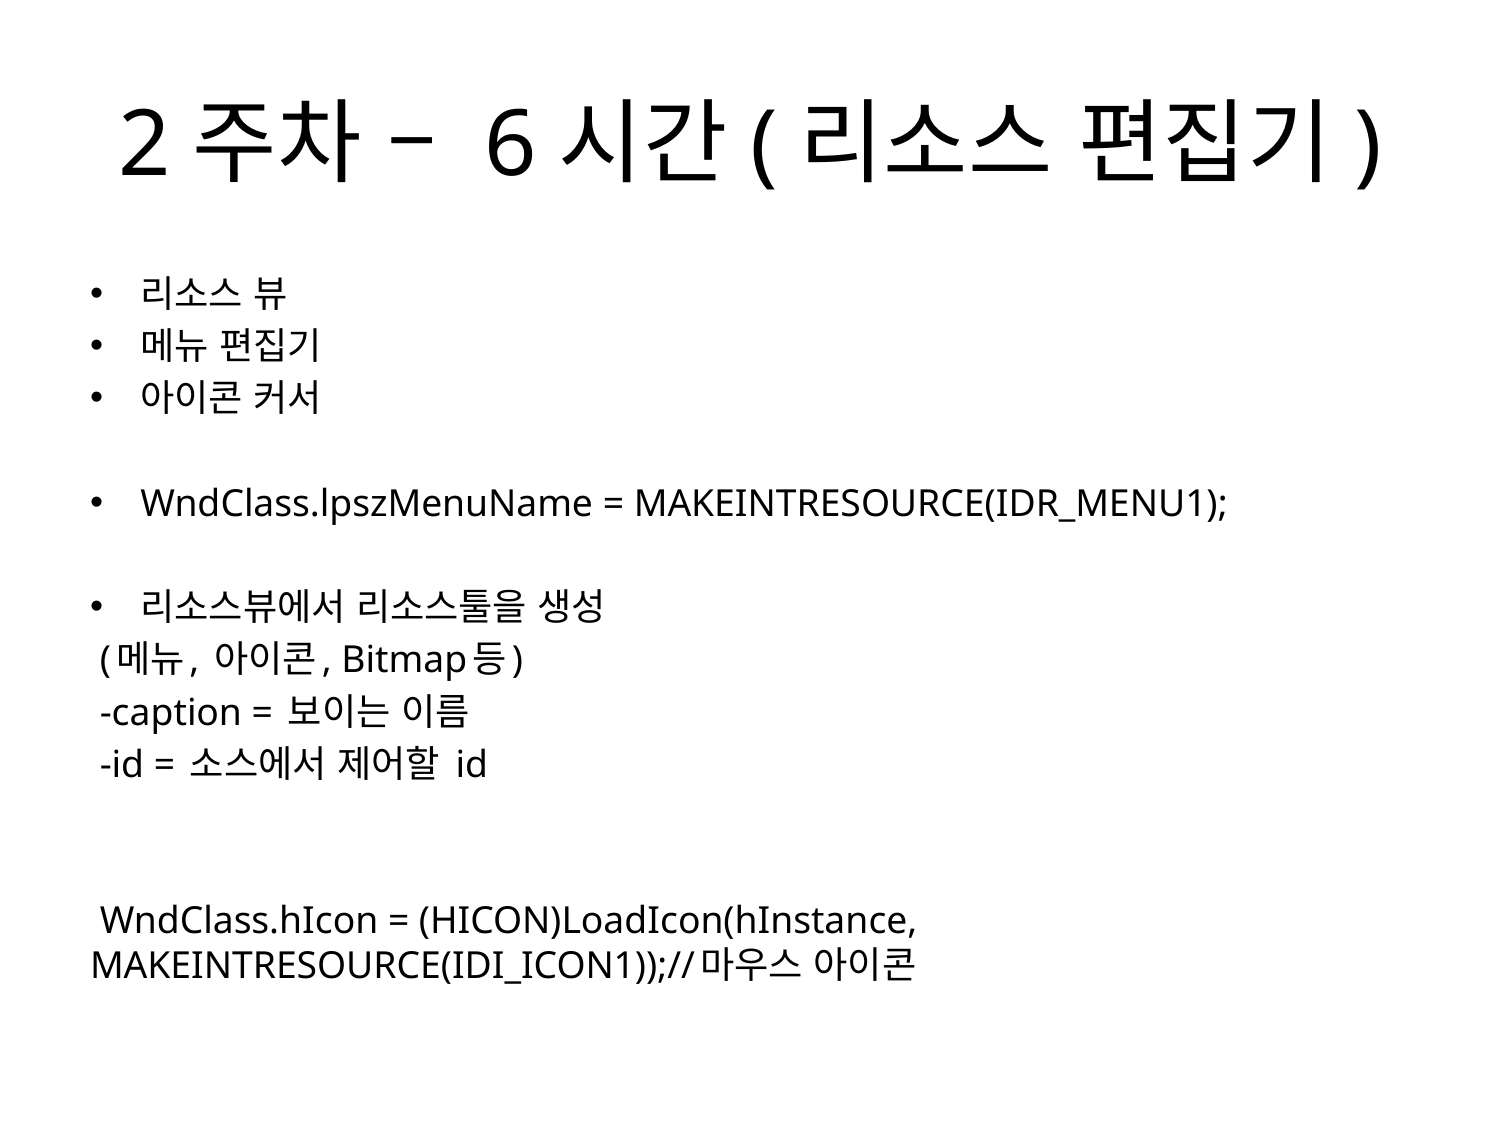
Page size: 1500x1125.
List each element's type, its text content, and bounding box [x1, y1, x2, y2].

title 2주차 – 6시간(리소스 편집기) [75, 45, 1425, 233]
list 리소스 뷰 메뉴 편집기 아이콘 커서 WndClass.lpszMenuName = MAKEINTRESOURCE(IDR_MENU1); 리소스뷰에서 리소스툴을 생성 (메뉴, 아이콘, Bitmap등) -caption = 보이는 이름 -id = 소스에서 제어할 id WndClass.hIcon = (HICON)LoadIcon(hInstance, MAKEINTRESOURCE(IDI_ICON1));//마우스 아이콘 [75, 262, 1425, 1005]
